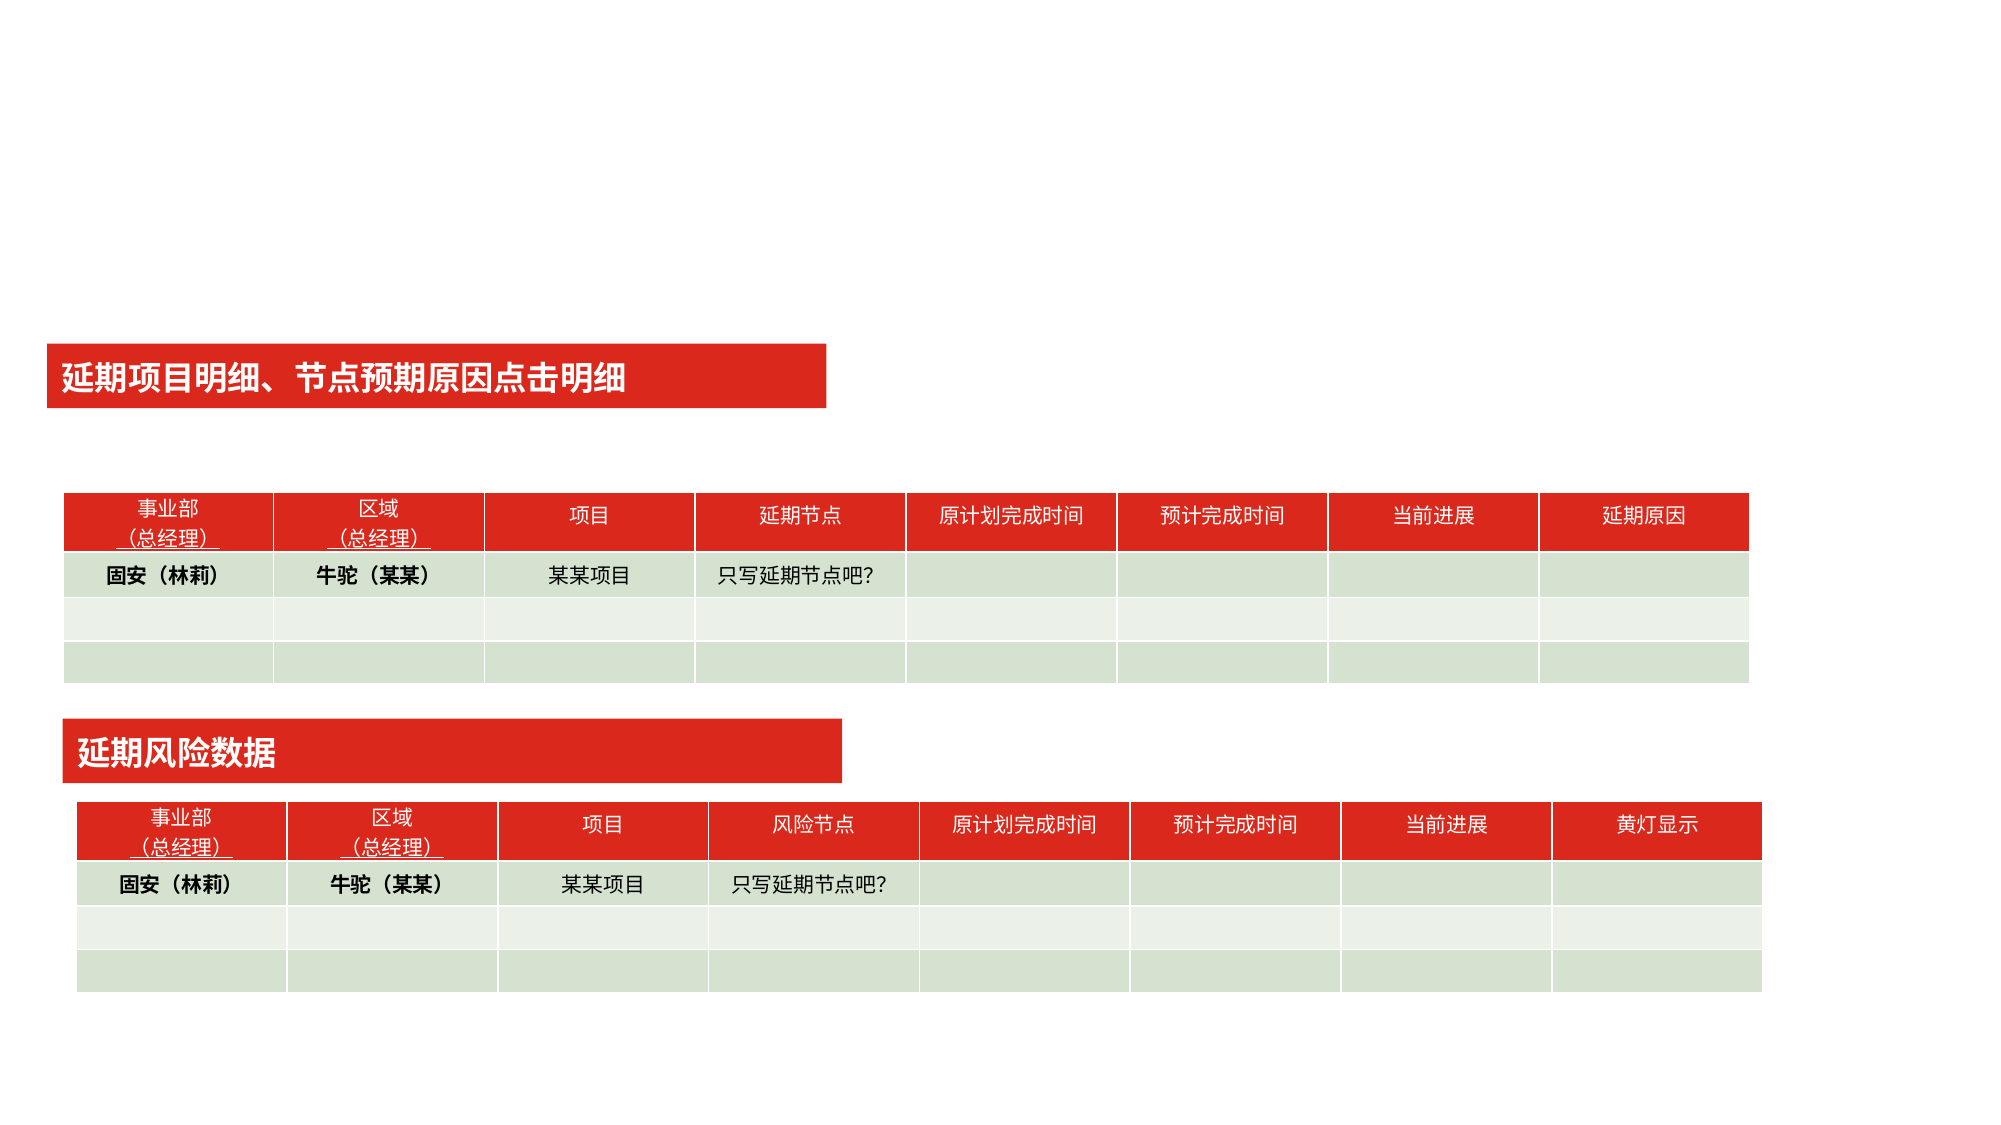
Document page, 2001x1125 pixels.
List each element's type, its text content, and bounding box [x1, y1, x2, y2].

table_header 事业部 （总经理） [77, 802, 286, 860]
table_cell [709, 907, 919, 949]
table_cell [288, 950, 497, 992]
table_cell [1553, 907, 1762, 949]
table_cell [1553, 950, 1762, 992]
table_header 区域 （总经理） [288, 802, 497, 860]
table_cell [1131, 907, 1340, 949]
table_header 预计完成时间 [1131, 802, 1340, 860]
table_cell [920, 862, 1129, 905]
table_header 区域 （总经理） [274, 493, 484, 551]
table_header 当前进展 [1342, 802, 1551, 860]
table_cell [907, 598, 1116, 640]
table_cell [485, 598, 694, 640]
table_cell [1553, 862, 1762, 905]
table_cell [1342, 950, 1551, 992]
table_cell [274, 642, 484, 683]
table_header 当前进展 [1329, 493, 1538, 551]
table_cell [920, 950, 1129, 992]
table_header 延期节点 [696, 493, 905, 551]
table_cell [77, 950, 286, 992]
table_cell [1131, 950, 1340, 992]
table_cell [920, 907, 1129, 949]
table_cell [1540, 642, 1749, 683]
table_cell [77, 907, 286, 949]
table_cell 某某项目 [485, 553, 694, 597]
table_header 原计划完成时间 [920, 802, 1129, 860]
table_header 预计完成时间 [1118, 493, 1327, 551]
table_cell 只写延期节点吧？ [709, 862, 919, 905]
table_cell [907, 642, 1116, 683]
table_cell [1118, 642, 1327, 683]
table_cell [907, 553, 1116, 597]
table_cell [1131, 862, 1340, 905]
table_cell [1329, 642, 1538, 683]
table_cell 牛驼（某某） [274, 553, 484, 597]
table_header 事业部 （总经理） [64, 493, 273, 551]
table_cell [288, 907, 497, 949]
table_cell [1540, 598, 1749, 640]
table_cell [1329, 553, 1538, 597]
table_header 项目 [499, 802, 708, 860]
table_cell [274, 598, 484, 640]
table_cell [709, 950, 919, 992]
table_cell [1118, 598, 1327, 640]
table_cell [1540, 553, 1749, 597]
table_cell 固安（林莉） [77, 862, 286, 905]
table_cell [64, 598, 273, 640]
table_header 项目 [485, 493, 694, 551]
table_cell [499, 950, 708, 992]
table_header 延期原因 [1540, 493, 1749, 551]
text_box 延期项目明细、节点预期原因点击明细 [47, 343, 827, 409]
table_cell [1329, 598, 1538, 640]
table_cell [696, 598, 905, 640]
table_cell [485, 642, 694, 683]
table_cell [499, 907, 708, 949]
table_header 风险节点 [709, 802, 919, 860]
table_cell [64, 642, 273, 683]
table_cell [1118, 553, 1327, 597]
table_cell 固安（林莉） [64, 553, 273, 597]
table_cell [1342, 907, 1551, 949]
table_cell 只写延期节点吧？ [696, 553, 905, 597]
table_header 黄灯显示 [1553, 802, 1762, 860]
table_cell [696, 642, 905, 683]
table_cell 某某项目 [499, 862, 708, 905]
table_cell 牛驼（某某） [288, 862, 497, 905]
table_cell [1342, 862, 1551, 905]
text_box 延期风险数据 [62, 718, 843, 784]
table_header 原计划完成时间 [907, 493, 1116, 551]
